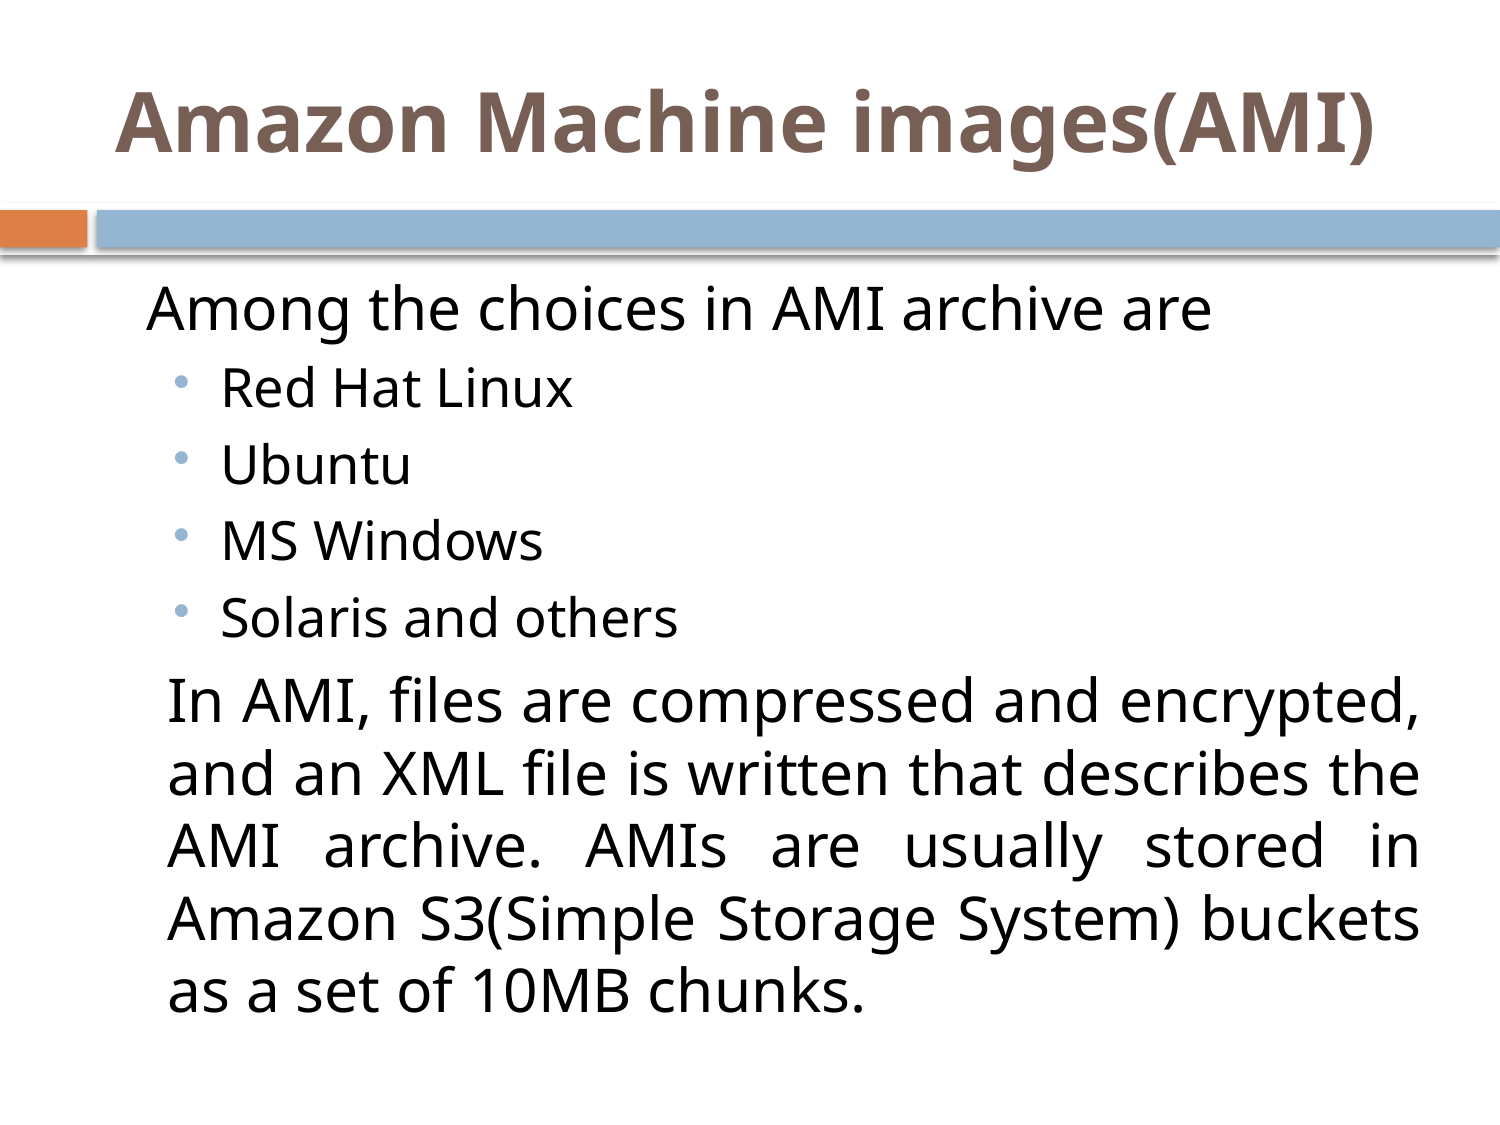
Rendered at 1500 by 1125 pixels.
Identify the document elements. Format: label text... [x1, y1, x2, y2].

list Among the choices in AMI archive are Red Hat Linux Ubuntu MS Windows Solaris and others In AMI, files are compressed and encrypted, and an XML file is written that describes the AMI archive. AMIs are usually stored in Amazon S3(Simple Storage System) buckets as a set of 10MB chunks. [100, 262, 1438, 1000]
title Amazon Machine images(AMI) [100, 37, 1438, 200]
